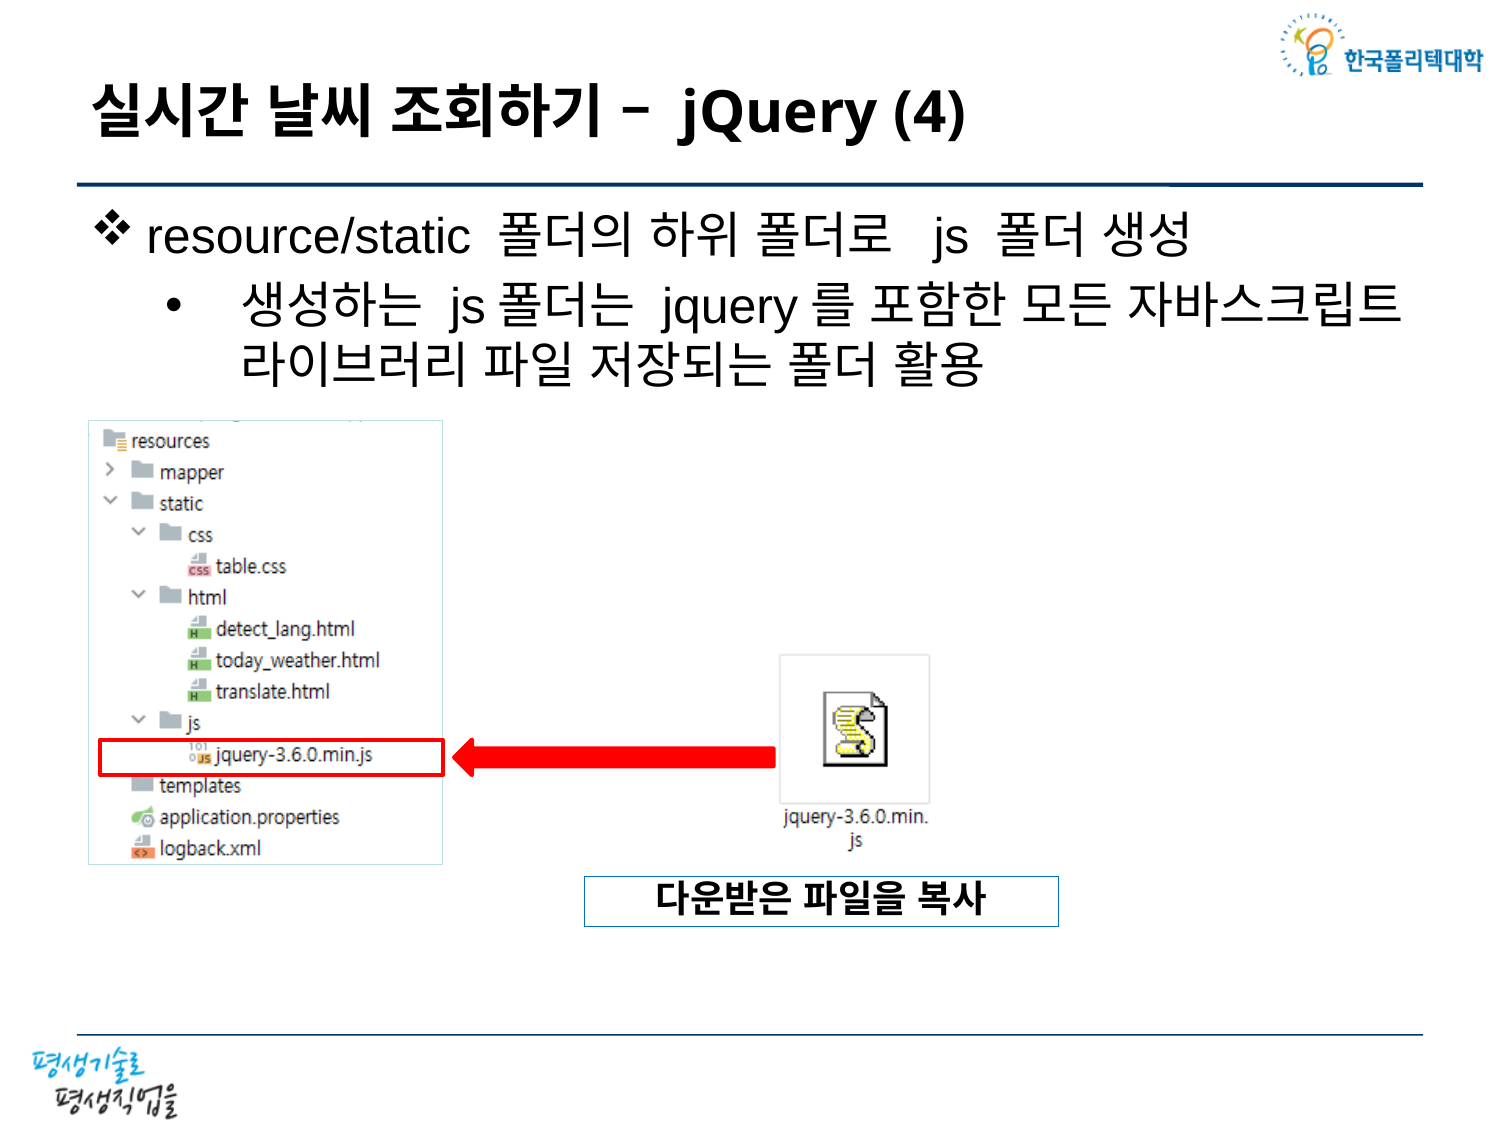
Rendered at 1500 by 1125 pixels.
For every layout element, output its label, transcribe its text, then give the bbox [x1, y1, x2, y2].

picture [773, 644, 962, 861]
text_box [452, 737, 768, 777]
text_box 다운받은 파일을 복사 [584, 876, 1059, 927]
title 실시간 날씨 조회하기 – jQuery (4) [74, 44, 1426, 173]
picture [1275, 6, 1489, 84]
picture [87, 420, 443, 865]
picture [17, 1039, 226, 1122]
list resource/static 폴더의 하위 폴더로 js 폴더 생성 생성하는 js폴더는 jquery를 포함한 모든 자바스크립트 라이브러리 파일 저장되는 폴더 활용 [74, 196, 1424, 1006]
